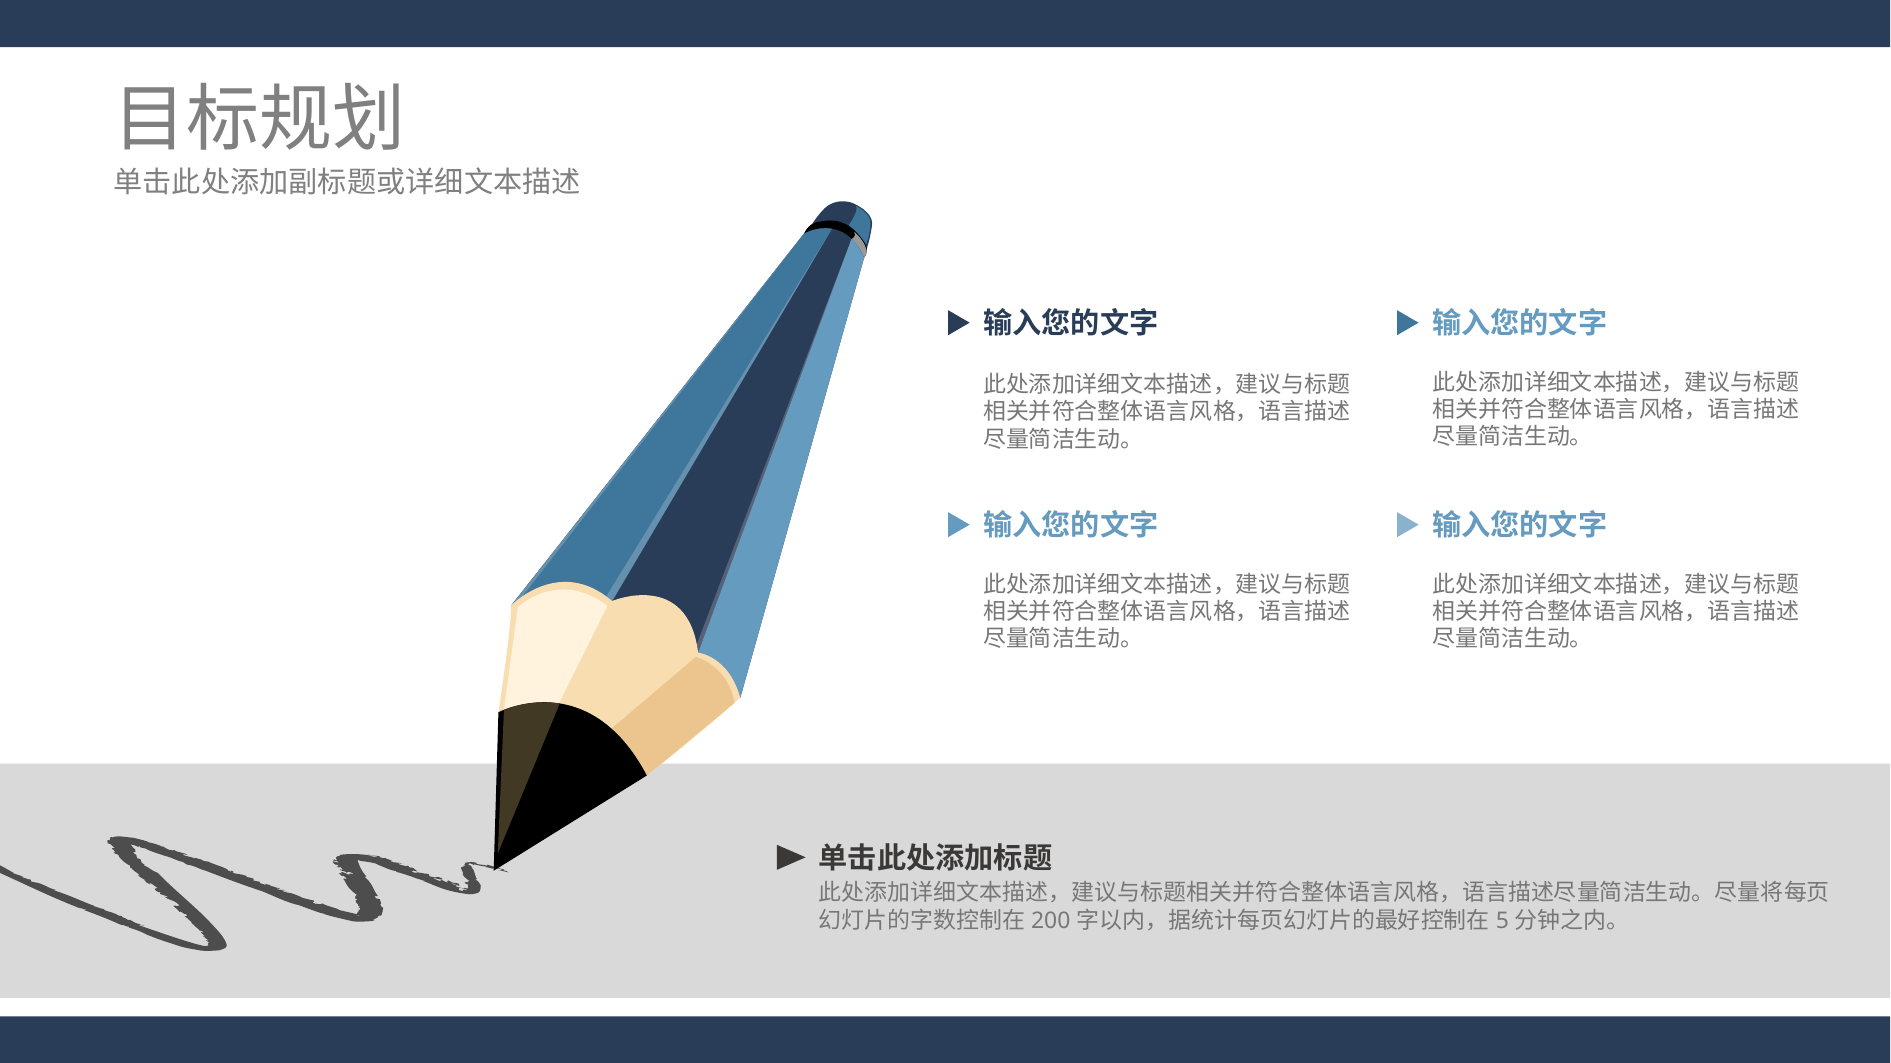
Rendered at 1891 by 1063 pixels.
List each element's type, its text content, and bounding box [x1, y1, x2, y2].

text_box [0, 763, 1891, 998]
text_box 单击此处添加副标题或详细文本描述 [94, 153, 1796, 217]
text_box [776, 831, 1867, 952]
text_box 目标规划 [94, 77, 1796, 153]
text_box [947, 296, 1389, 475]
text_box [1396, 296, 1836, 473]
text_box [1396, 498, 1836, 675]
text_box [0, 331, 962, 888]
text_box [947, 498, 1389, 675]
text_box [0, 1014, 1891, 1063]
text_box [0, 0, 1891, 49]
